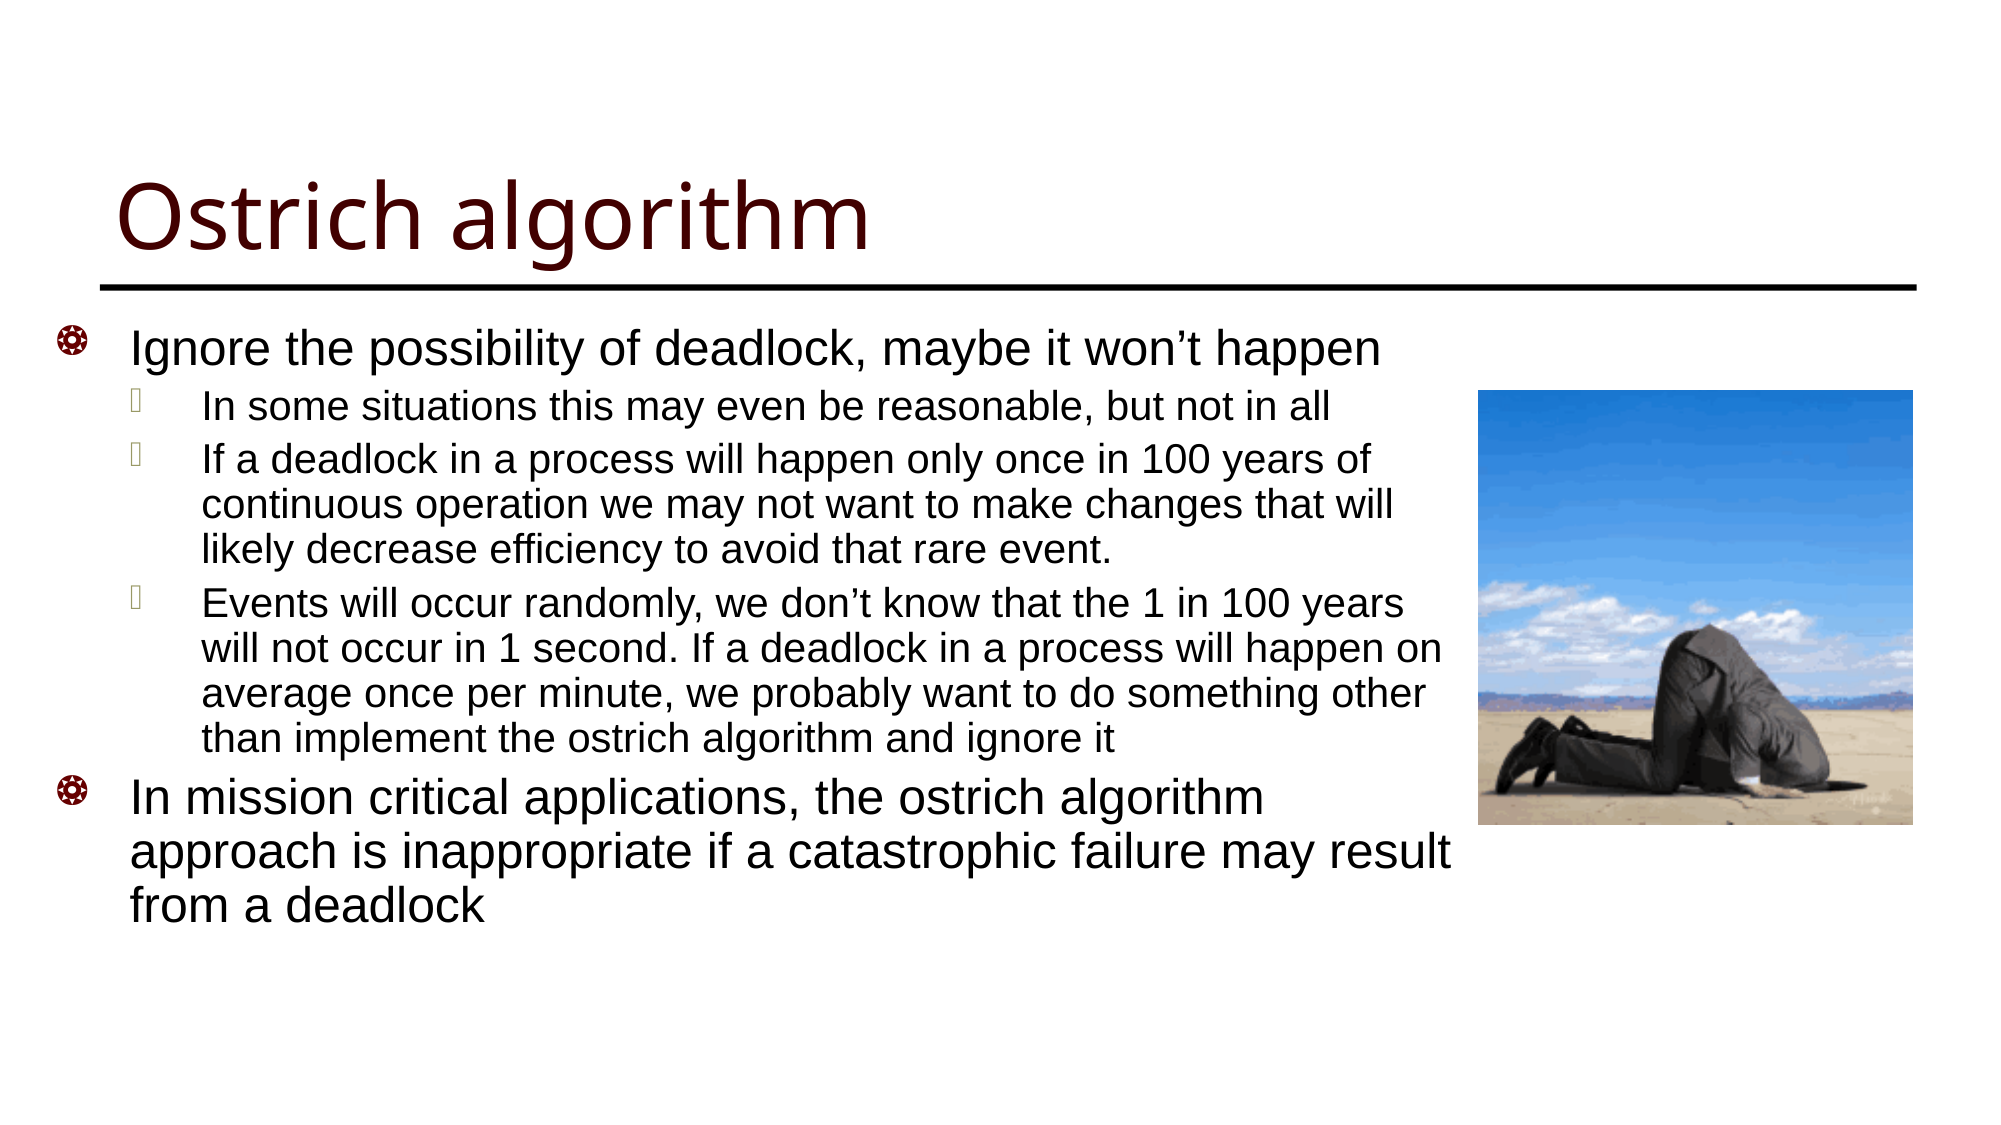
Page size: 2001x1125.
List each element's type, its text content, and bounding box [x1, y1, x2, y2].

picture [1478, 390, 1914, 826]
list Ignore the possibility of deadlock, maybe it won’t happen In some situations this may even be reasonable, but not in all If a deadlock in a process will happen only once in 100 years of continuous operation we may not want to make changes that will likely decrease efficiency to avoid that rare event. Events will occur randomly, we don’t know that the 1 in 100 years will not occur in 1 second. If a deadlock in a process will happen on average once per minute, we probably want to do something other than implement the ostrich algorithm and ignore it In mission critical applications, the ostrich algorithm approach is inappropriate if a catastrophic failure may result from a deadlock [37, 314, 1479, 1076]
title Ostrich algorithm [99, 87, 1901, 276]
